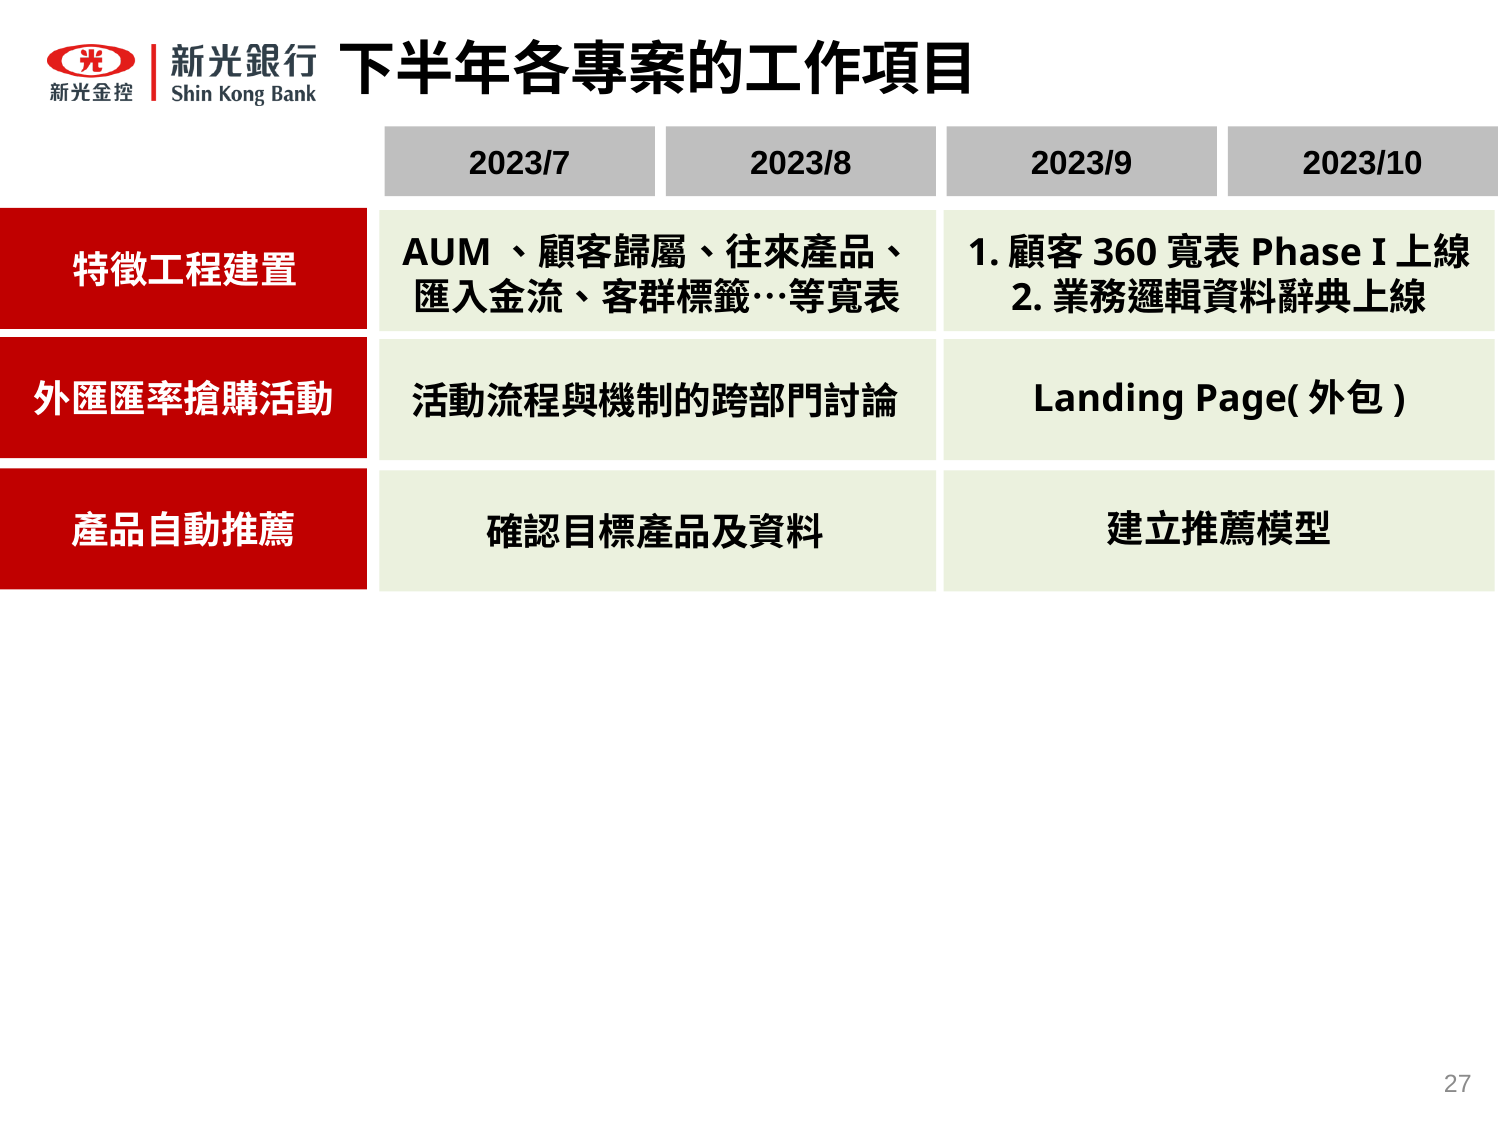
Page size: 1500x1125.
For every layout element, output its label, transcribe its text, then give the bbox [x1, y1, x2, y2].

text_box 2023/8 [665, 126, 936, 197]
title 下半年各專案的工作項目 [322, 13, 1466, 118]
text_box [0, 468, 368, 590]
text_box 2023/7 [384, 126, 655, 197]
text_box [943, 209, 1496, 332]
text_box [0, 207, 368, 330]
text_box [379, 209, 937, 332]
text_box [0, 336, 368, 459]
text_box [943, 338, 1496, 461]
text_box 2023/10 [1227, 126, 1498, 197]
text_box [943, 470, 1496, 592]
text_box 2023/9 [946, 126, 1217, 197]
slide_number 27 [1149, 1052, 1487, 1113]
picture [47, 44, 316, 106]
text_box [376, 470, 937, 592]
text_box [376, 338, 937, 461]
